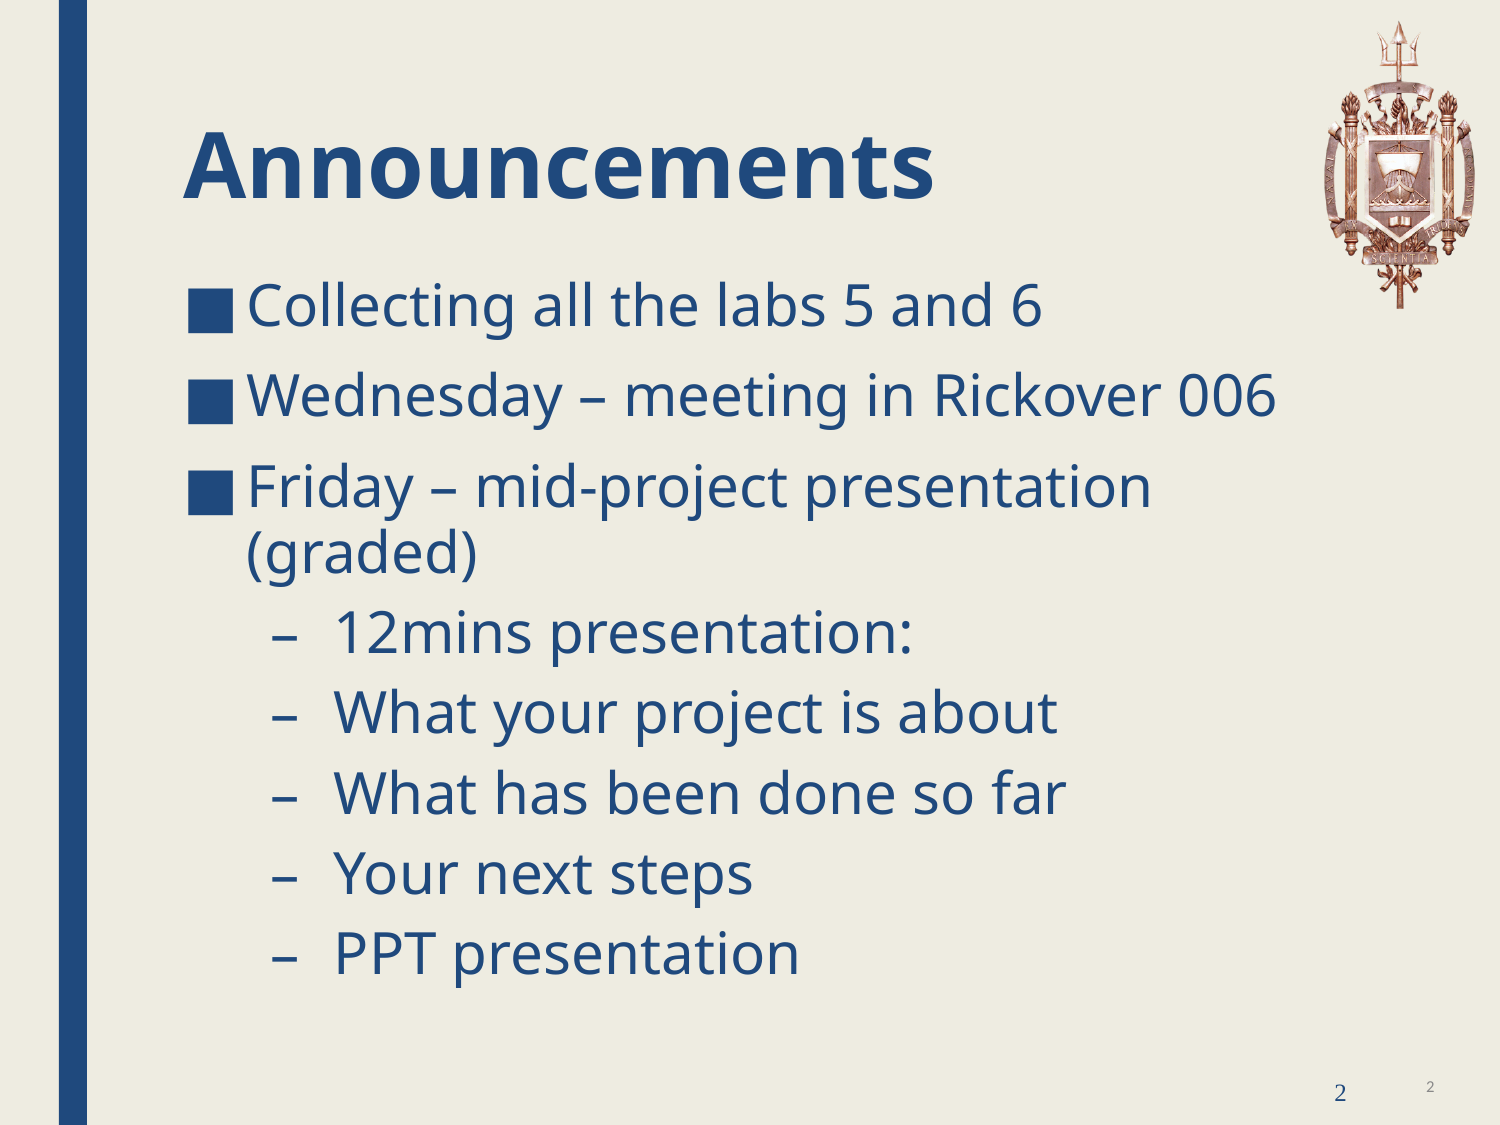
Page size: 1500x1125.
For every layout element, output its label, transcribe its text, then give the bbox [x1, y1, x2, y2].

list Collecting all the labs 5 and 6 Wednesday – meeting in Rickover 006 Friday – mid-project presentation (graded) 12mins presentation: What your project is about What has been done so far Your next steps PPT presentation [168, 265, 1321, 963]
slide_number 2 [1165, 1058, 1362, 1125]
picture [1320, 17, 1478, 312]
title Announcements [168, 112, 1298, 239]
